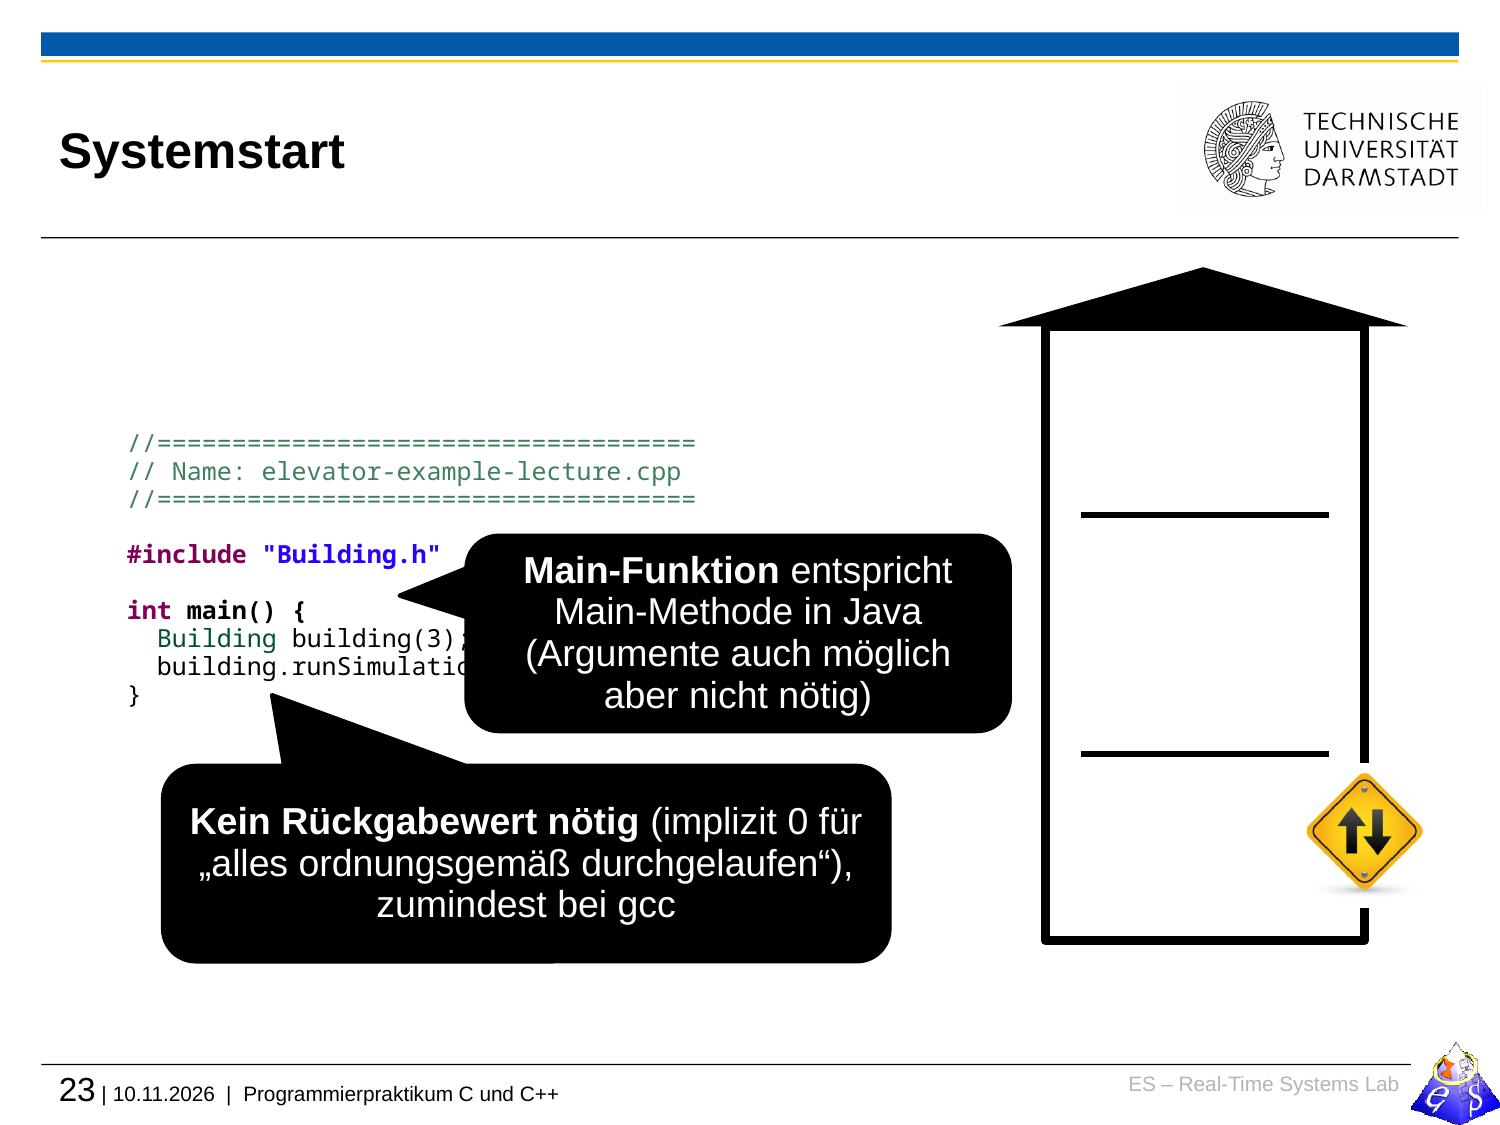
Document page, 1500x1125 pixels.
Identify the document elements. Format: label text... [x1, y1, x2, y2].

picture [1187, 84, 1483, 214]
text_box //==================================== // Name: elevator-example-lecture.cpp //==================================== #include "Building.h" int main() { Building building(3); building.runSimulation(); } [112, 423, 863, 716]
text_box [998, 267, 1408, 327]
title Systemstart [58, 80, 1187, 218]
picture [1411, 1041, 1500, 1125]
text_box [1045, 327, 1365, 941]
text_box Kein Rückgabewert nötig (implizit 0 für „alles ordnungsgemäß durchgelaufen“), zumindest bei gcc [160, 693, 892, 964]
text_box Main-Funktion entspricht Main-Methode in Java (Argumente auch möglich aber nicht nötig) [397, 533, 1012, 734]
picture [1294, 763, 1435, 908]
